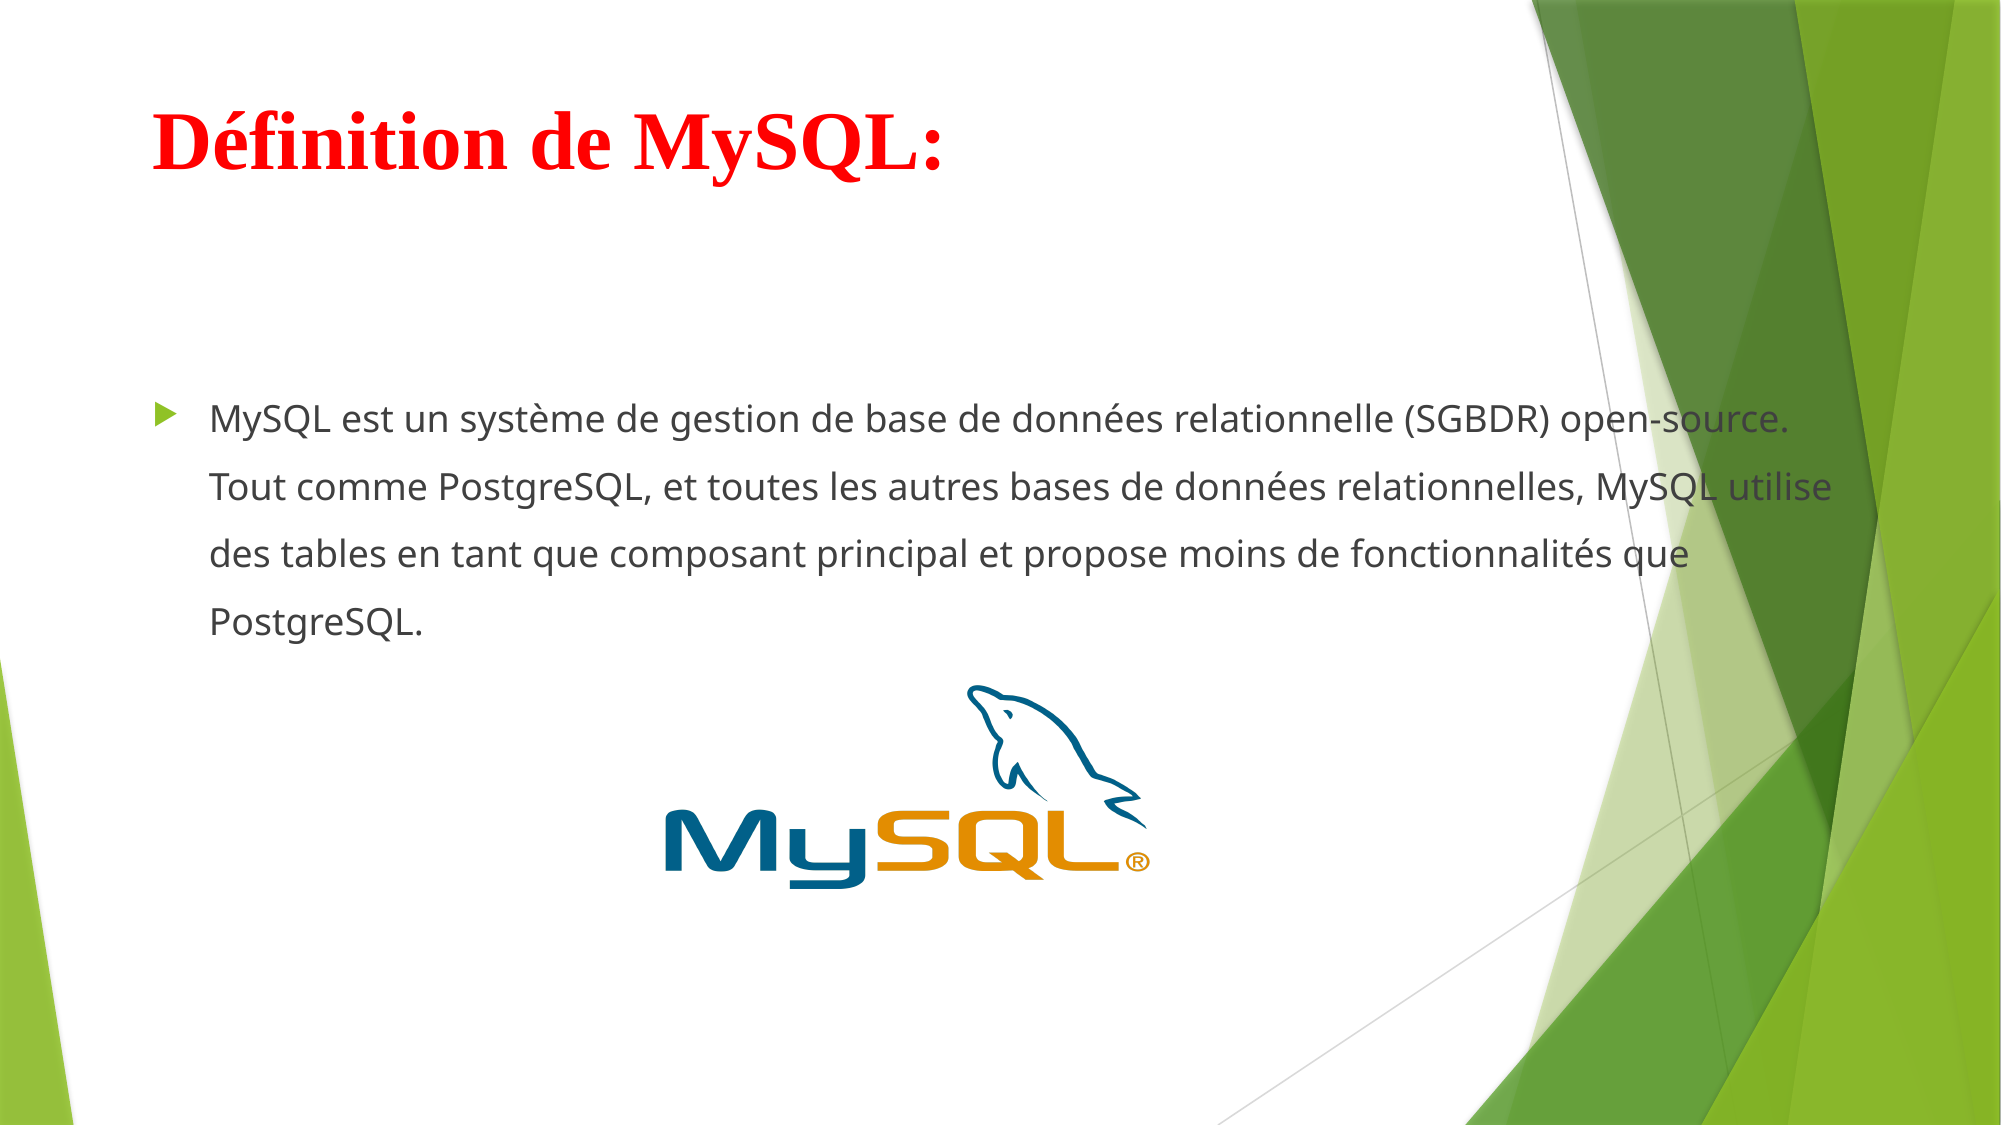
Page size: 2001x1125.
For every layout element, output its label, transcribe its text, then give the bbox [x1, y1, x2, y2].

list MySQL est un système de gestion de base de données relationnelle (SGBDR) open-source. Tout comme PostgreSQL, et toutes les autres bases de données relationnelles, MySQL utilise des tables en tant que composant principal et propose moins de fonctionnalités que PostgreSQL. [137, 299, 1863, 935]
title Définition de MySQL: [137, 79, 1863, 297]
picture [592, 616, 1222, 959]
